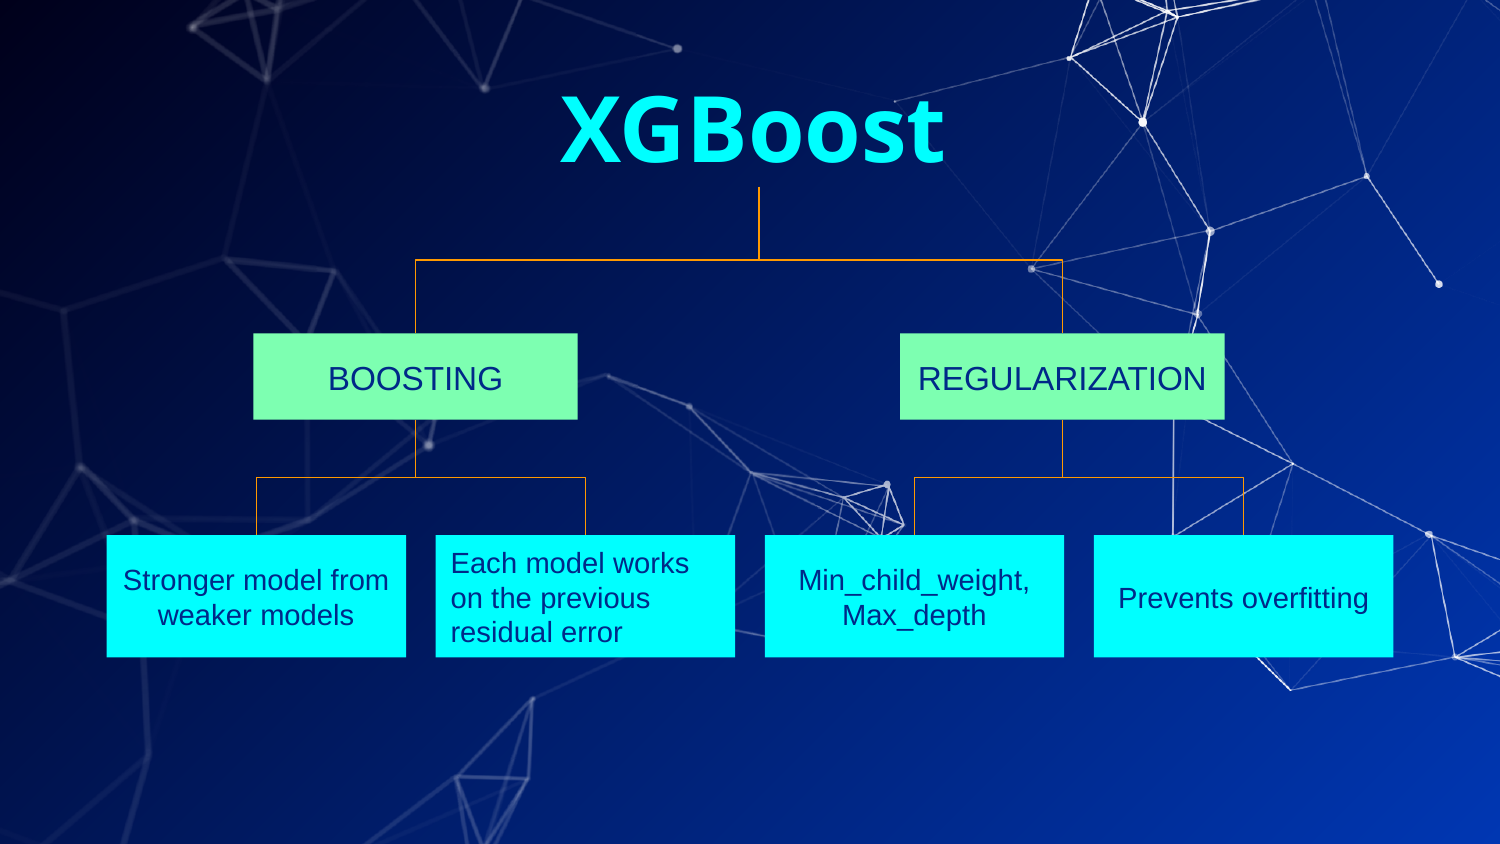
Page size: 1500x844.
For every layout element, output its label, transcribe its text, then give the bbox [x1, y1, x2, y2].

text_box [837, 108, 985, 412]
picture [0, 0, 1500, 844]
text_box BOOSTING [253, 333, 508, 420]
text_box REGULARIZATION [988, 333, 1225, 420]
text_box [1095, 386, 1212, 569]
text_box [442, 392, 559, 563]
text_box XGBoost [666, 100, 972, 187]
text_box Min_child_weight, Max_depth [764, 535, 1065, 658]
text_box Prevents overfitting [1093, 535, 1394, 658]
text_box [930, 403, 1047, 552]
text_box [513, 88, 661, 432]
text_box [277, 397, 394, 558]
text_box Stronger model from weaker models [106, 535, 407, 658]
text_box Each model works on the previous residual error [435, 535, 736, 658]
